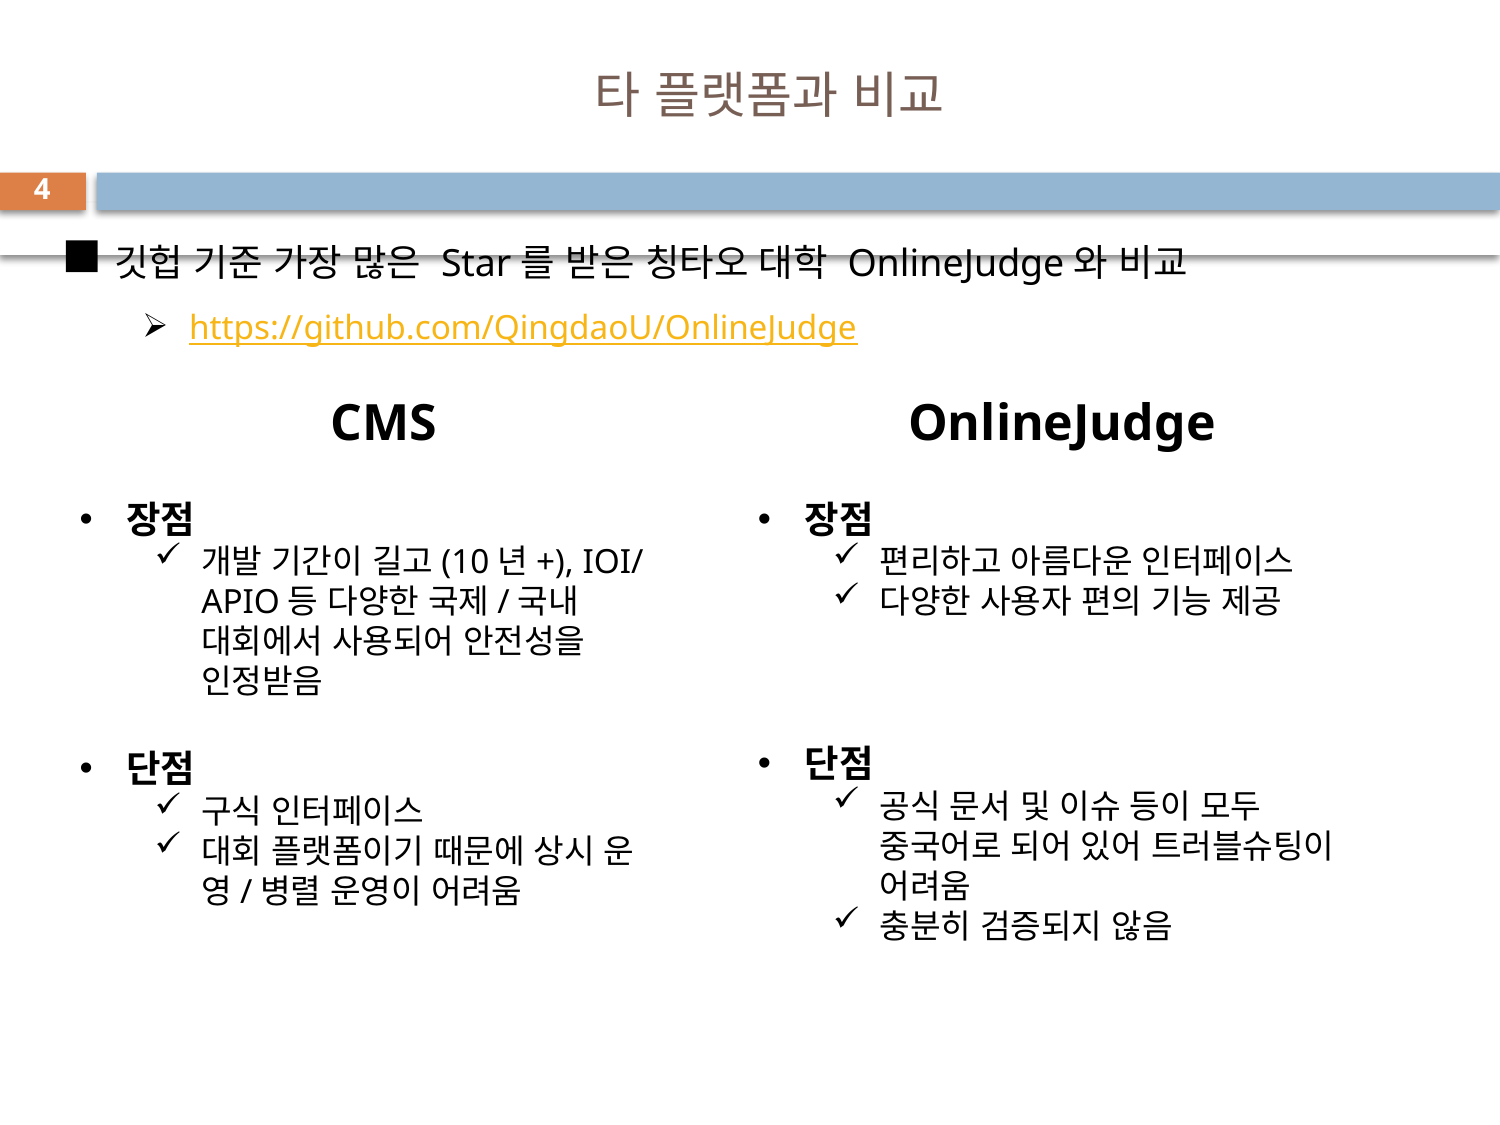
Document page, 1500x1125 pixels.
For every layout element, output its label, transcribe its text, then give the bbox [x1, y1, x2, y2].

slide_number 4 [0, 170, 87, 211]
text_box CMS 장점 개발 기간이 길고(10년+), IOI/APIO등 다양한 국제/국내 대회에서 사용되어 안전성을 인정받음 단점 구식 인터페이스 대회 플랫폼이기 때문에 상시 운영/병렬 운영이 어려움 [64, 383, 703, 963]
text_box 깃헙 기준 가장 많은 Star를 받은 칭타오 대학 OnlineJudge와 비교 https://github.com/QingdaoU/OnlineJudge [52, 231, 1203, 405]
title 타 플랫폼과 비교 [100, 37, 1438, 149]
text_box OnlineJudge 장점 편리하고 아름다운 인터페이스 다양한 사용자 편의 기능 제공 단점 공식 문서 및 이슈 등이 모두 중국어로 되어 있어 트러블슈팅이 어려움 충분히 검증되지 않음 [743, 383, 1382, 998]
